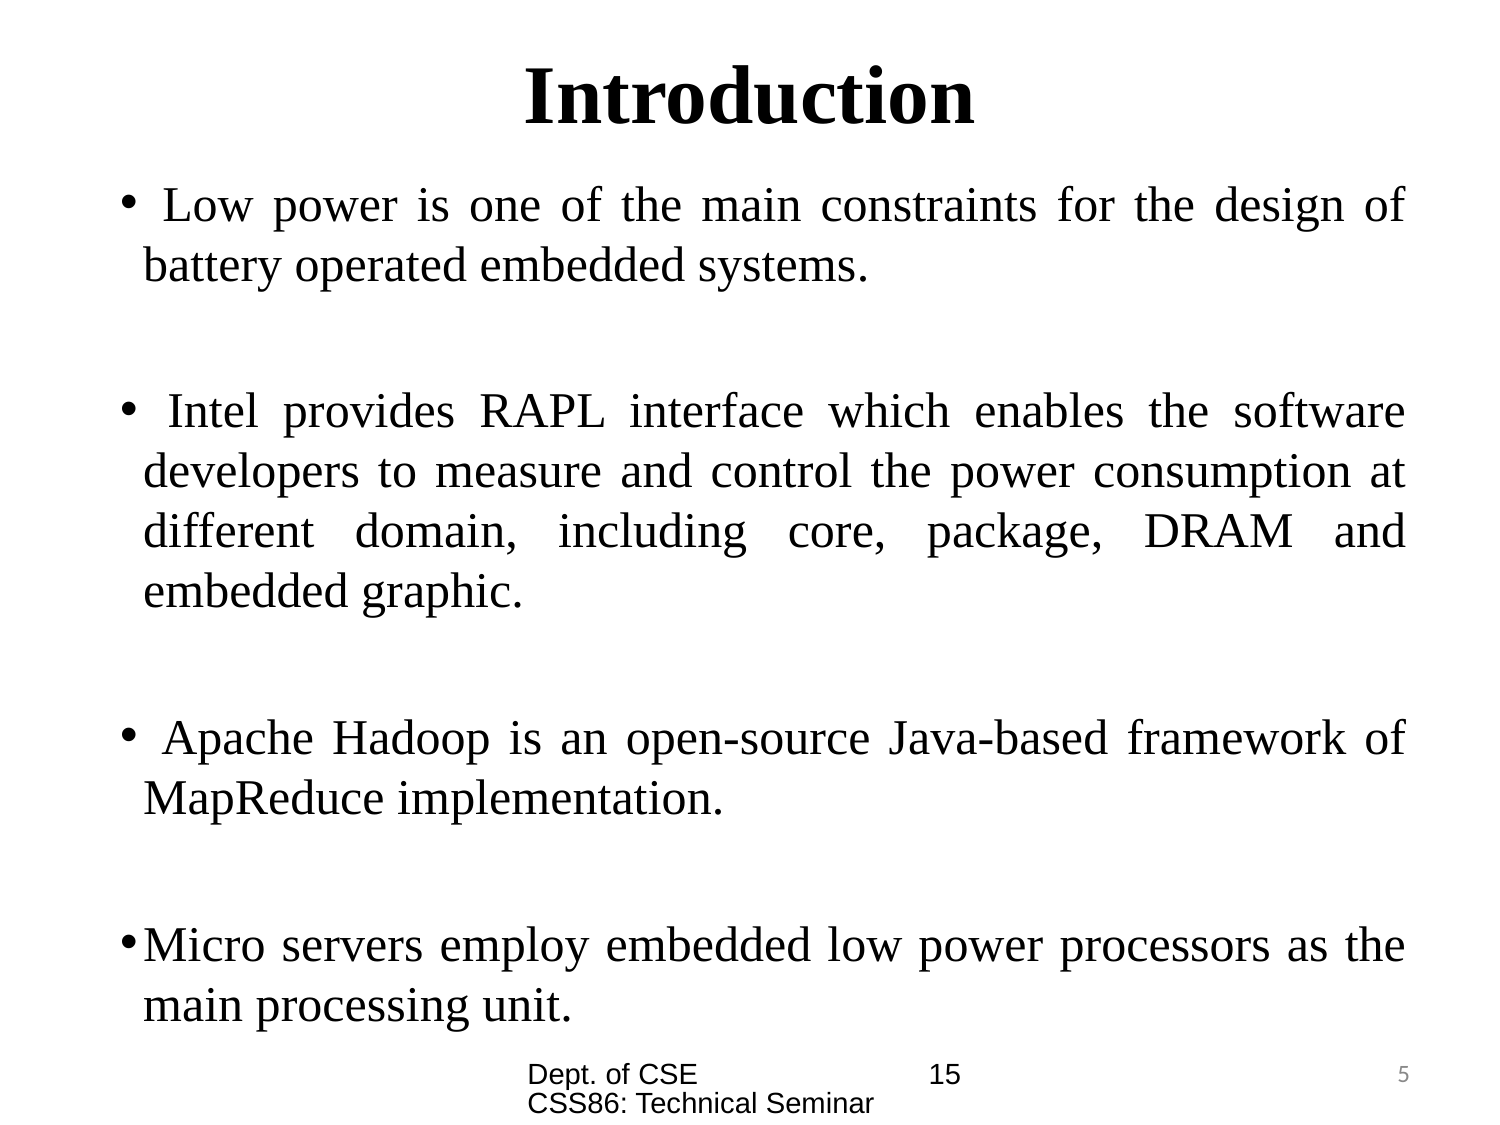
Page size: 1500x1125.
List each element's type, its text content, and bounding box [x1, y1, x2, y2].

slide_number 5 [1074, 1042, 1425, 1103]
footer Dept. of CSE 15CSS86: Technical Seminar [512, 1042, 988, 1103]
title Introduction [75, 45, 1425, 135]
list Low power is one of the main constraints for the design of battery operated embedded systems. Intel provides RAPL interface which enables the software developers to measure and control the power consumption at different domain, including core, package, DRAM and embedded graphic. Apache Hadoop is an open-source Java-based framework of MapReduce implementation. Micro servers employ embedded low power processors as the main processing unit. [71, 163, 1422, 988]
